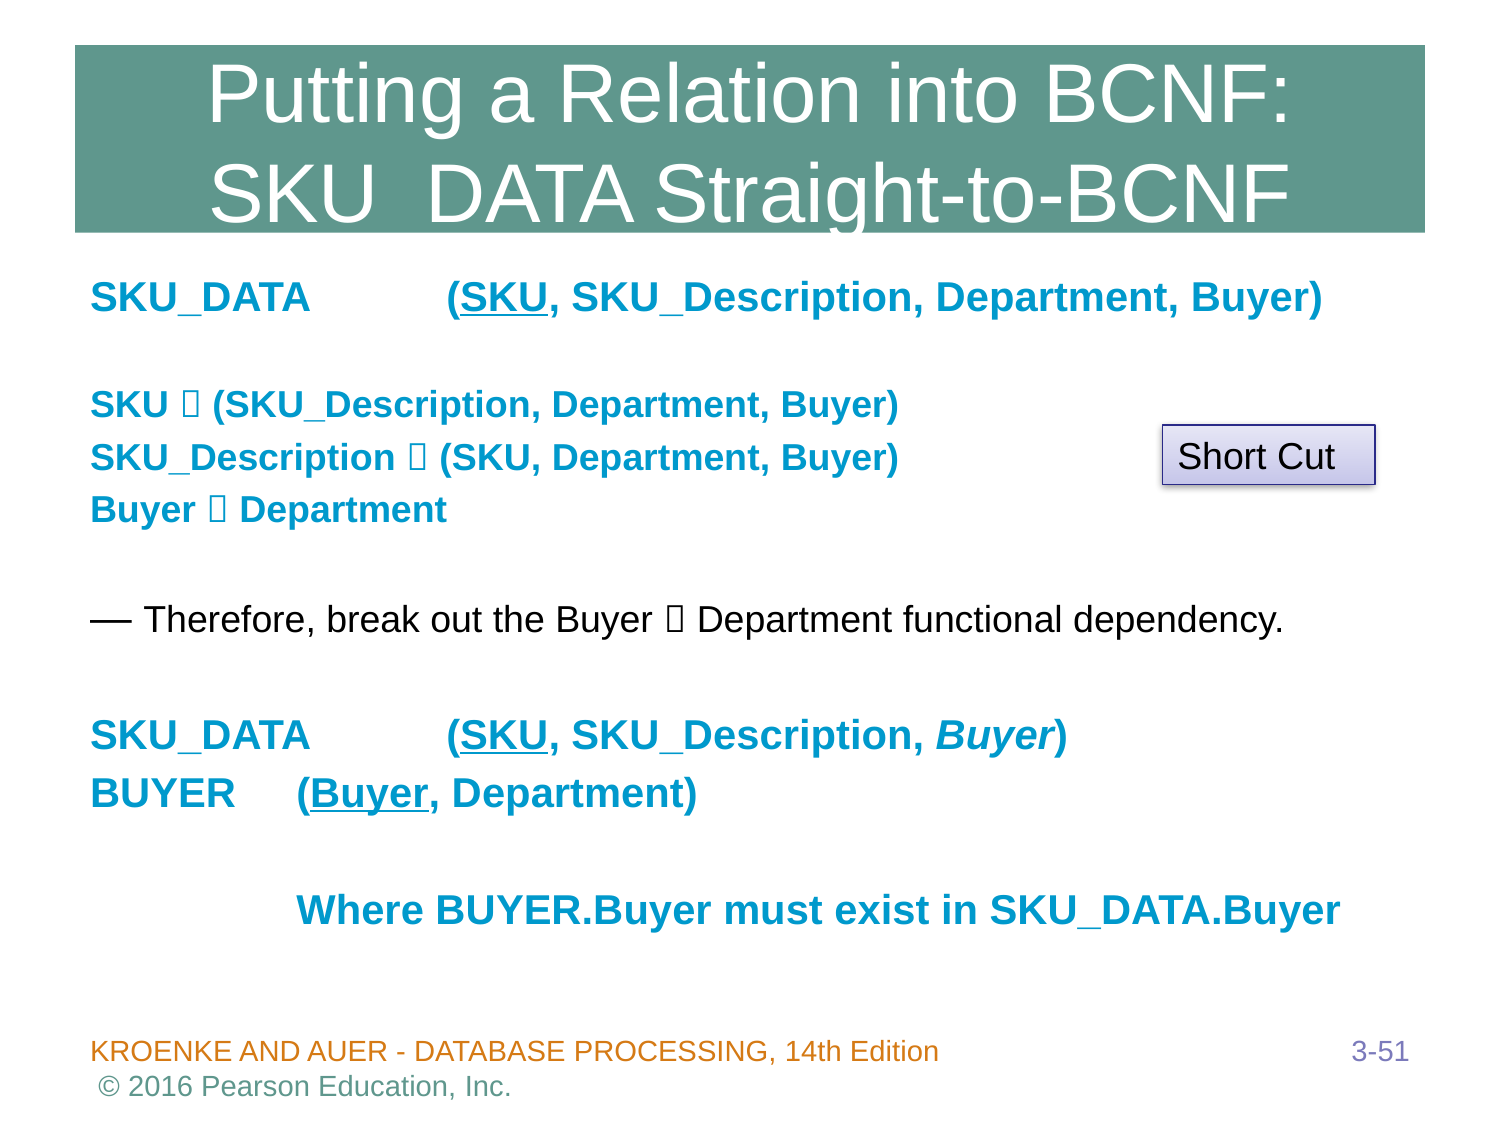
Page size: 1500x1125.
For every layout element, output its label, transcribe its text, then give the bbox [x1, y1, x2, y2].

slide_number 3-51 [1074, 1024, 1426, 1103]
text_box Short Cut [1162, 424, 1376, 485]
title Putting a Relation into BCNF: SKU_DATA Straight-to-BCNF [74, 44, 1426, 233]
footer KROENKE AND AUER - DATABASE PROCESSING, 14th Edition © 2016 Pearson Education, Inc. [74, 1024, 963, 1104]
list SKU_DATA (SKU, SKU_Description, Department, Buyer) SKU  (SKU_Description, Department, Buyer) SKU_Description  (SKU, Department, Buyer) Buyer  Department — Therefore, break out the Buyer  Department functional dependency. SKU_DATA (SKU, SKU_Description, Buyer) BUYER (Buyer, Department) Where BUYER.Buyer must exist in SKU_DATA.Buyer [74, 262, 1426, 1006]
